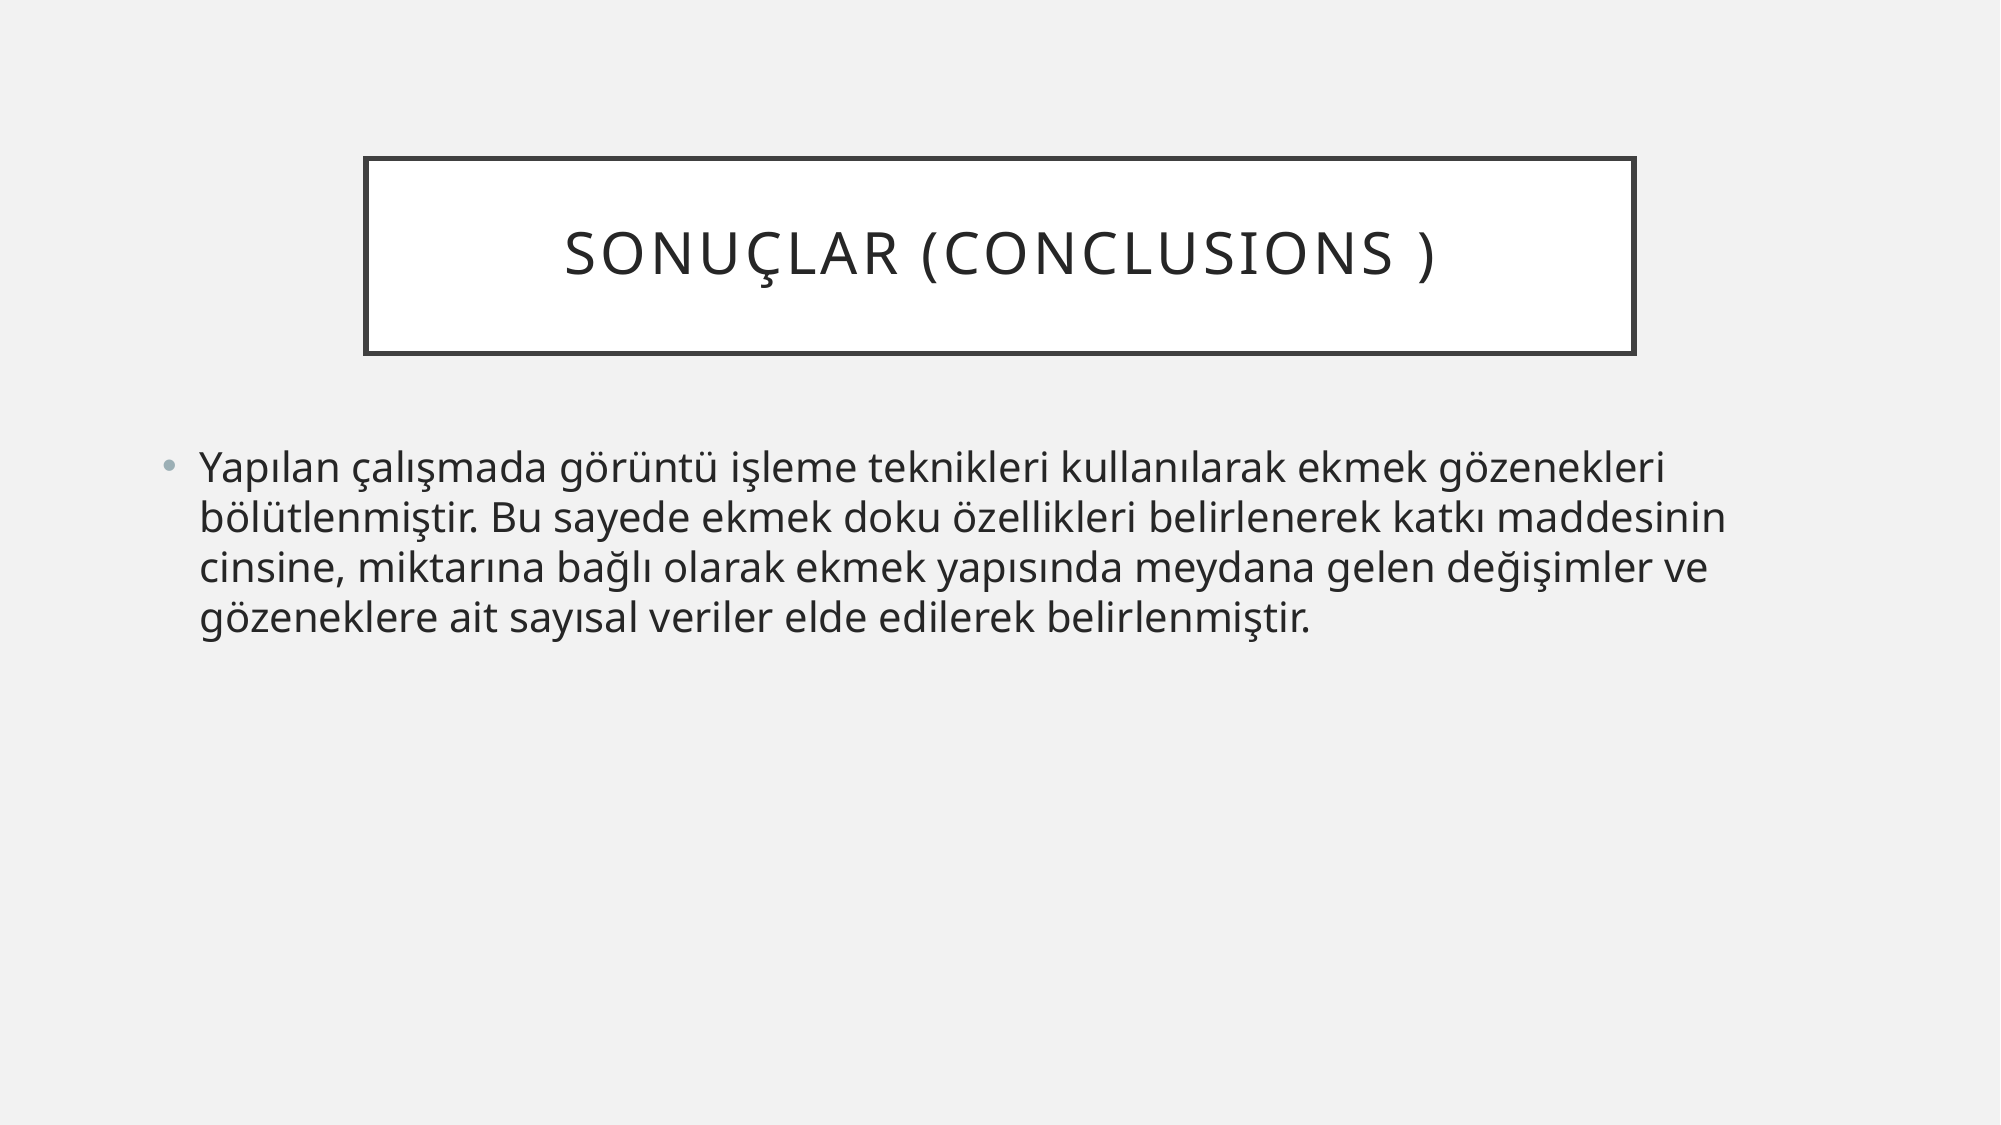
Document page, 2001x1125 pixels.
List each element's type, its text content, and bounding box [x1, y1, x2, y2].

list Yapılan çalışmada görüntü işleme teknikleri kullanılarak ekmek gözenekleri bölütlenmiştir. Bu sayede ekmek doku özellikleri belirlenerek katkı maddesinin cinsine, miktarına bağlı olarak ekmek yapısında meydana gelen değişimler ve gözeneklere ait sayısal veriler elde edilerek belirlenmiştir. [147, 432, 1875, 942]
title SONUÇLAR (CONCLUSIONS ) [363, 156, 1637, 356]
